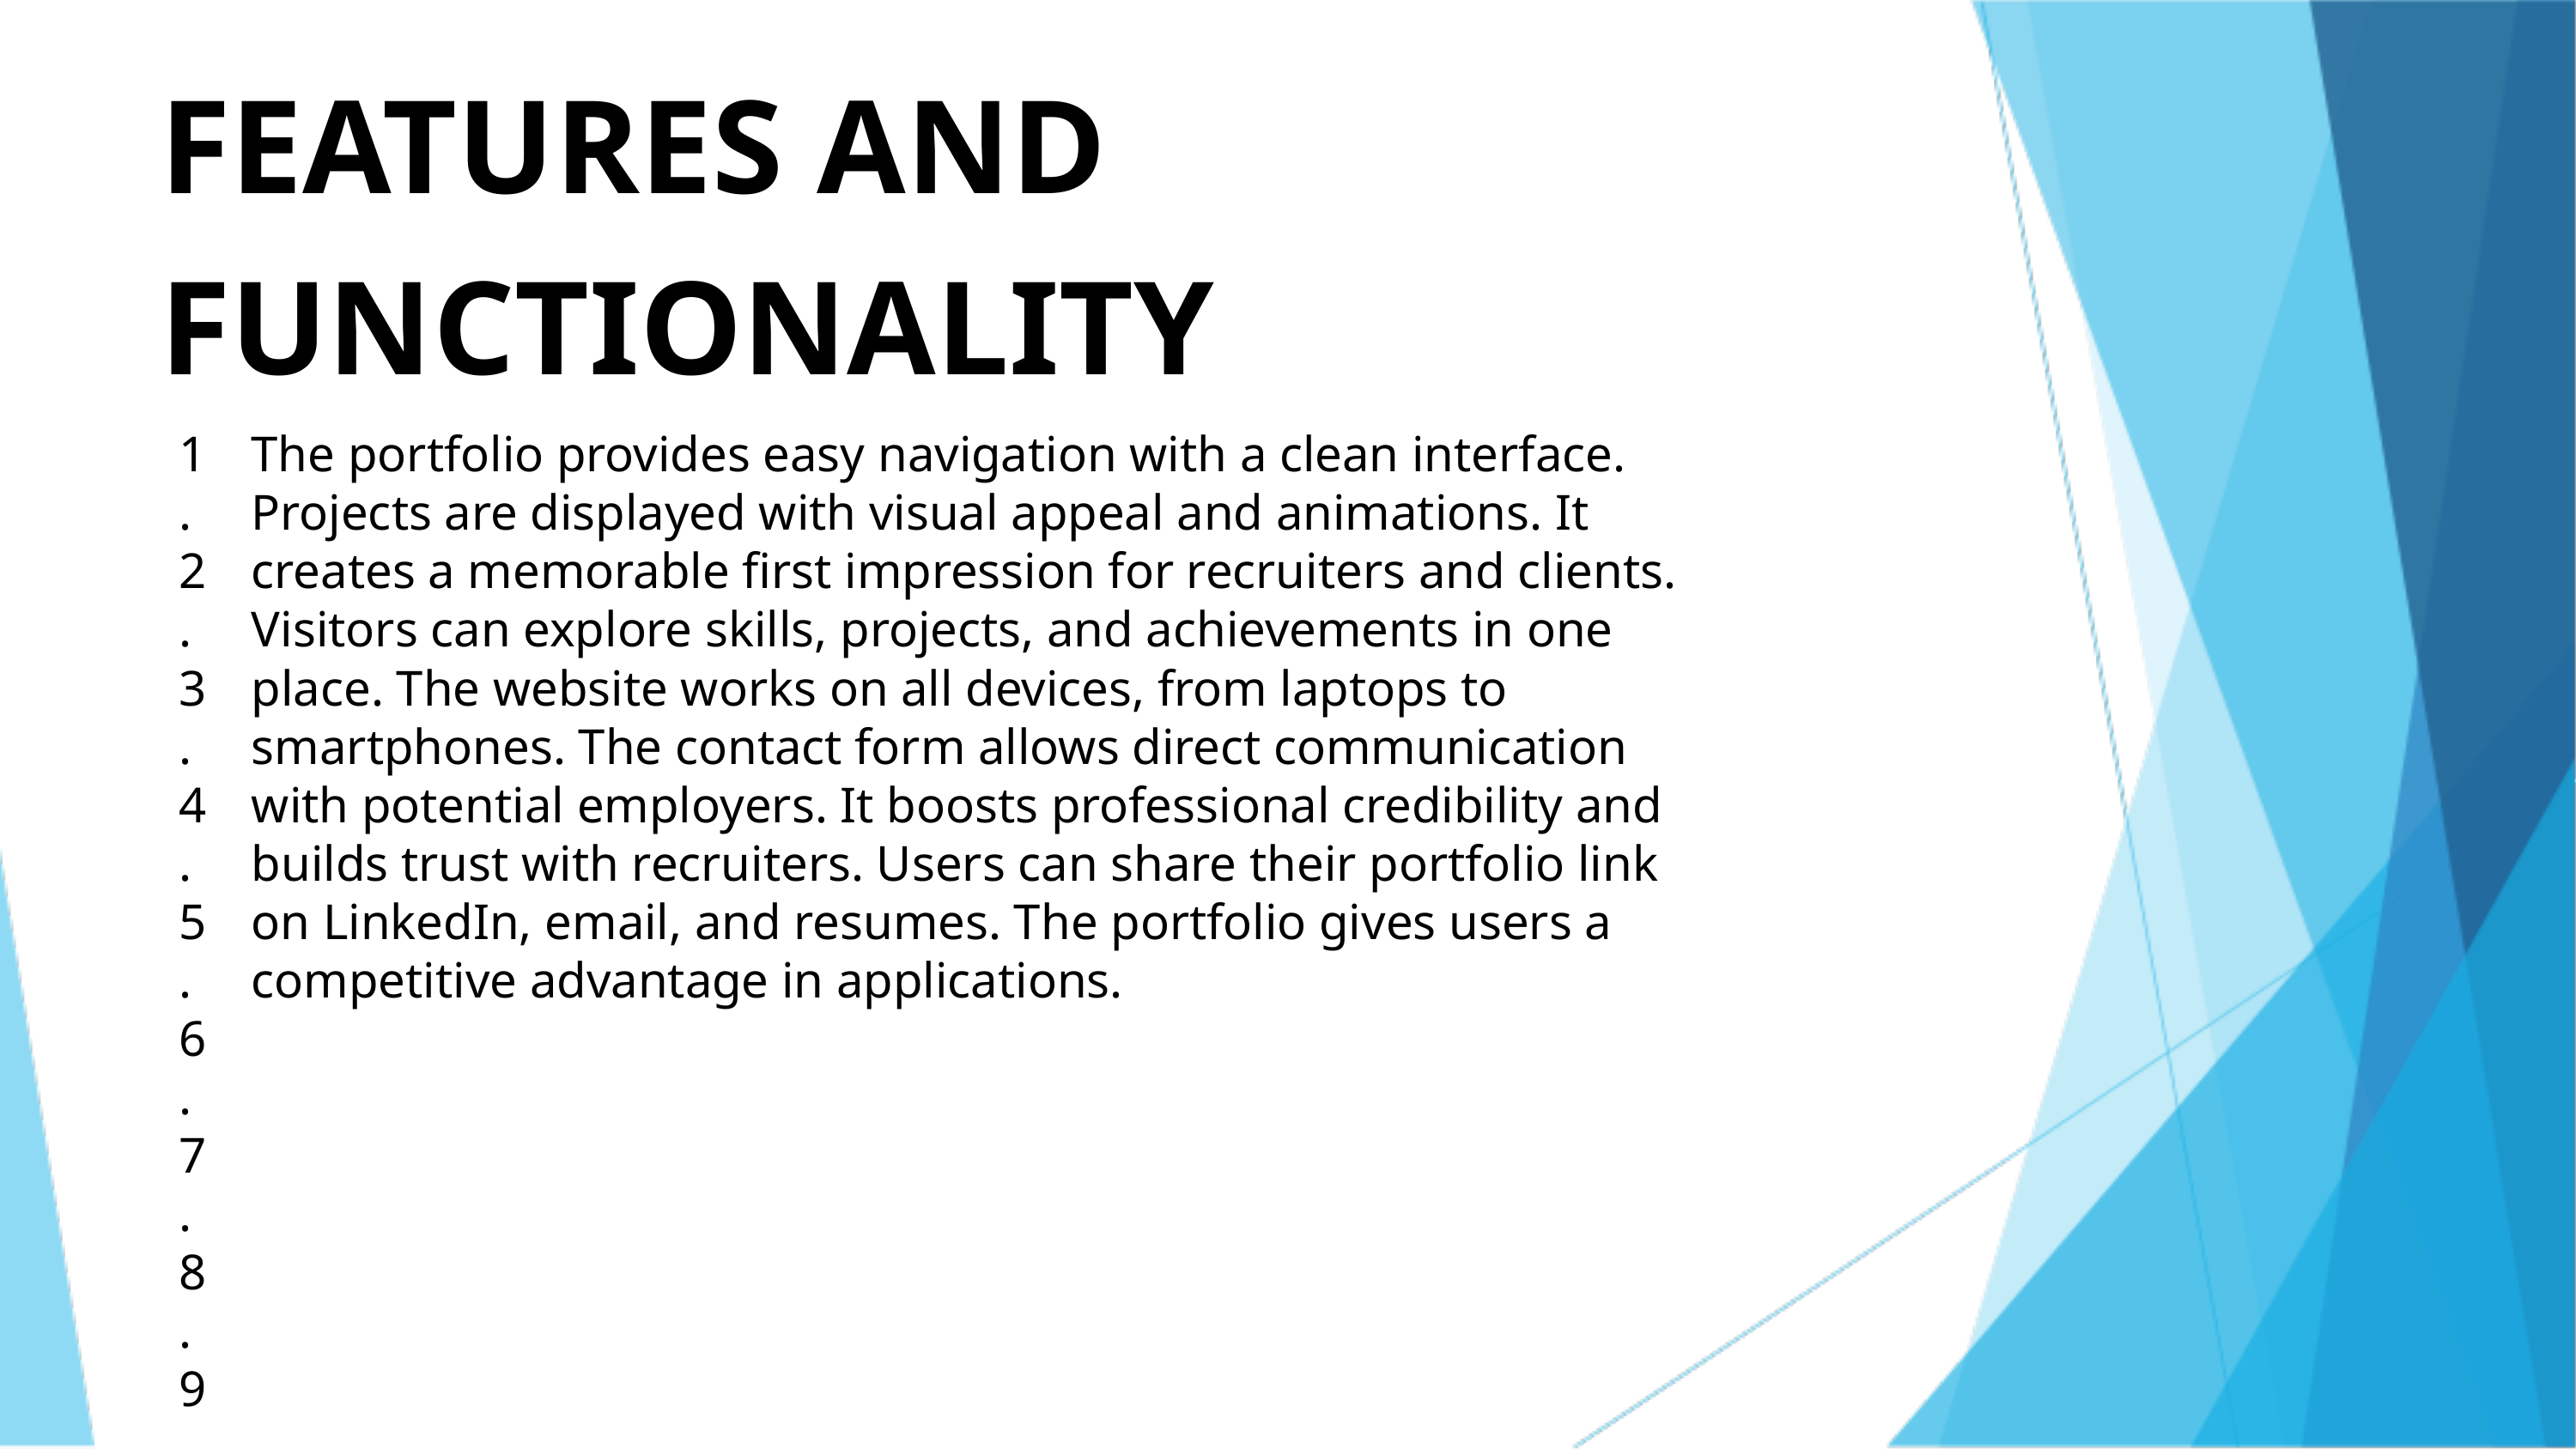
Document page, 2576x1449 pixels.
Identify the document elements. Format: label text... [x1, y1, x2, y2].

text_box [0, 846, 95, 1449]
text_box [1560, 0, 2576, 1449]
text_box The portfolio provides easy navigation with a clean interface. Projects are displayed with visual appeal and animations. It creates a memorable first impression for recruiters and clients. Visitors can explore skills, projects, and achievements in one place. The website works on all devices, from laptops to smartphones. The contact form allows direct communication with potential employers. It boosts professional credibility and builds trust with recruiters. Users can share their portfolio link on LinkedIn, email, and resumes. The portfolio gives users a competitive advantage in applications. [251, 423, 1704, 1008]
text_box 1. 2. 3. 4. 5. 6. 7. 8. 9. [179, 423, 216, 1449]
text_box FEATURES AND FUNCTIONALITY [160, 39, 2105, 400]
